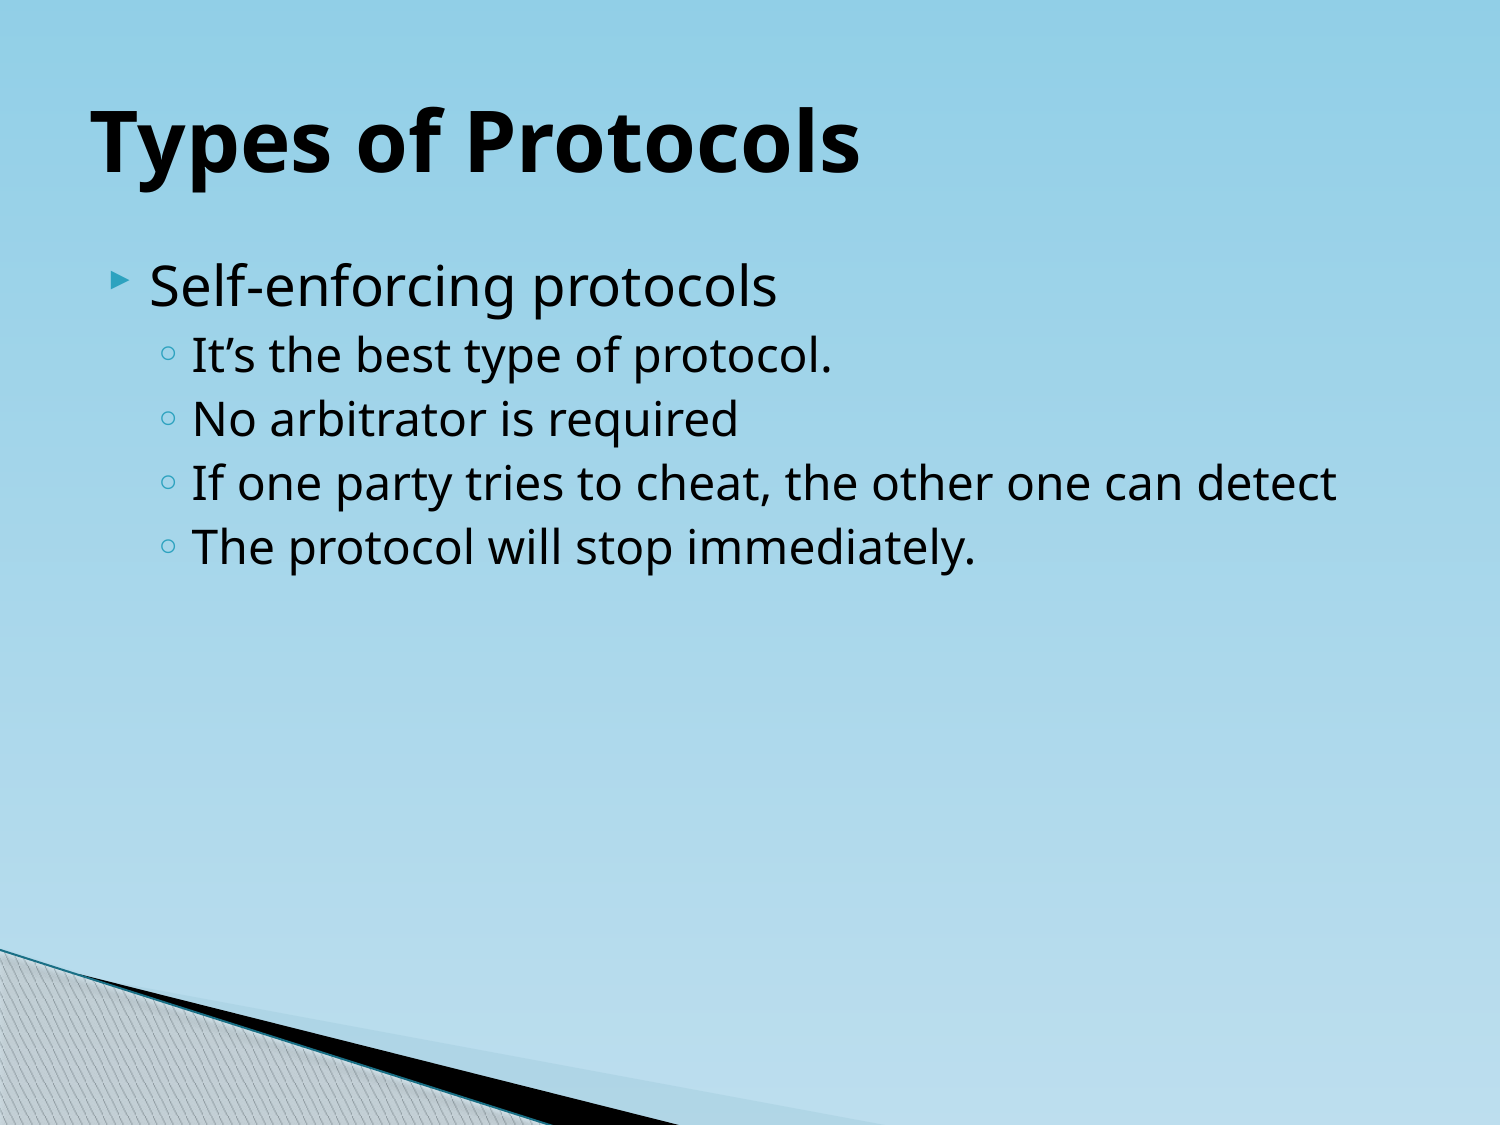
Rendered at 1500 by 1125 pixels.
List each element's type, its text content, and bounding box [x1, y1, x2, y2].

title Types of Protocols [75, 45, 1425, 233]
list Self-enforcing protocols It’s the best type of protocol. No arbitrator is required If one party tries to cheat, the other one can detect The protocol will stop immediately. [75, 243, 1425, 986]
